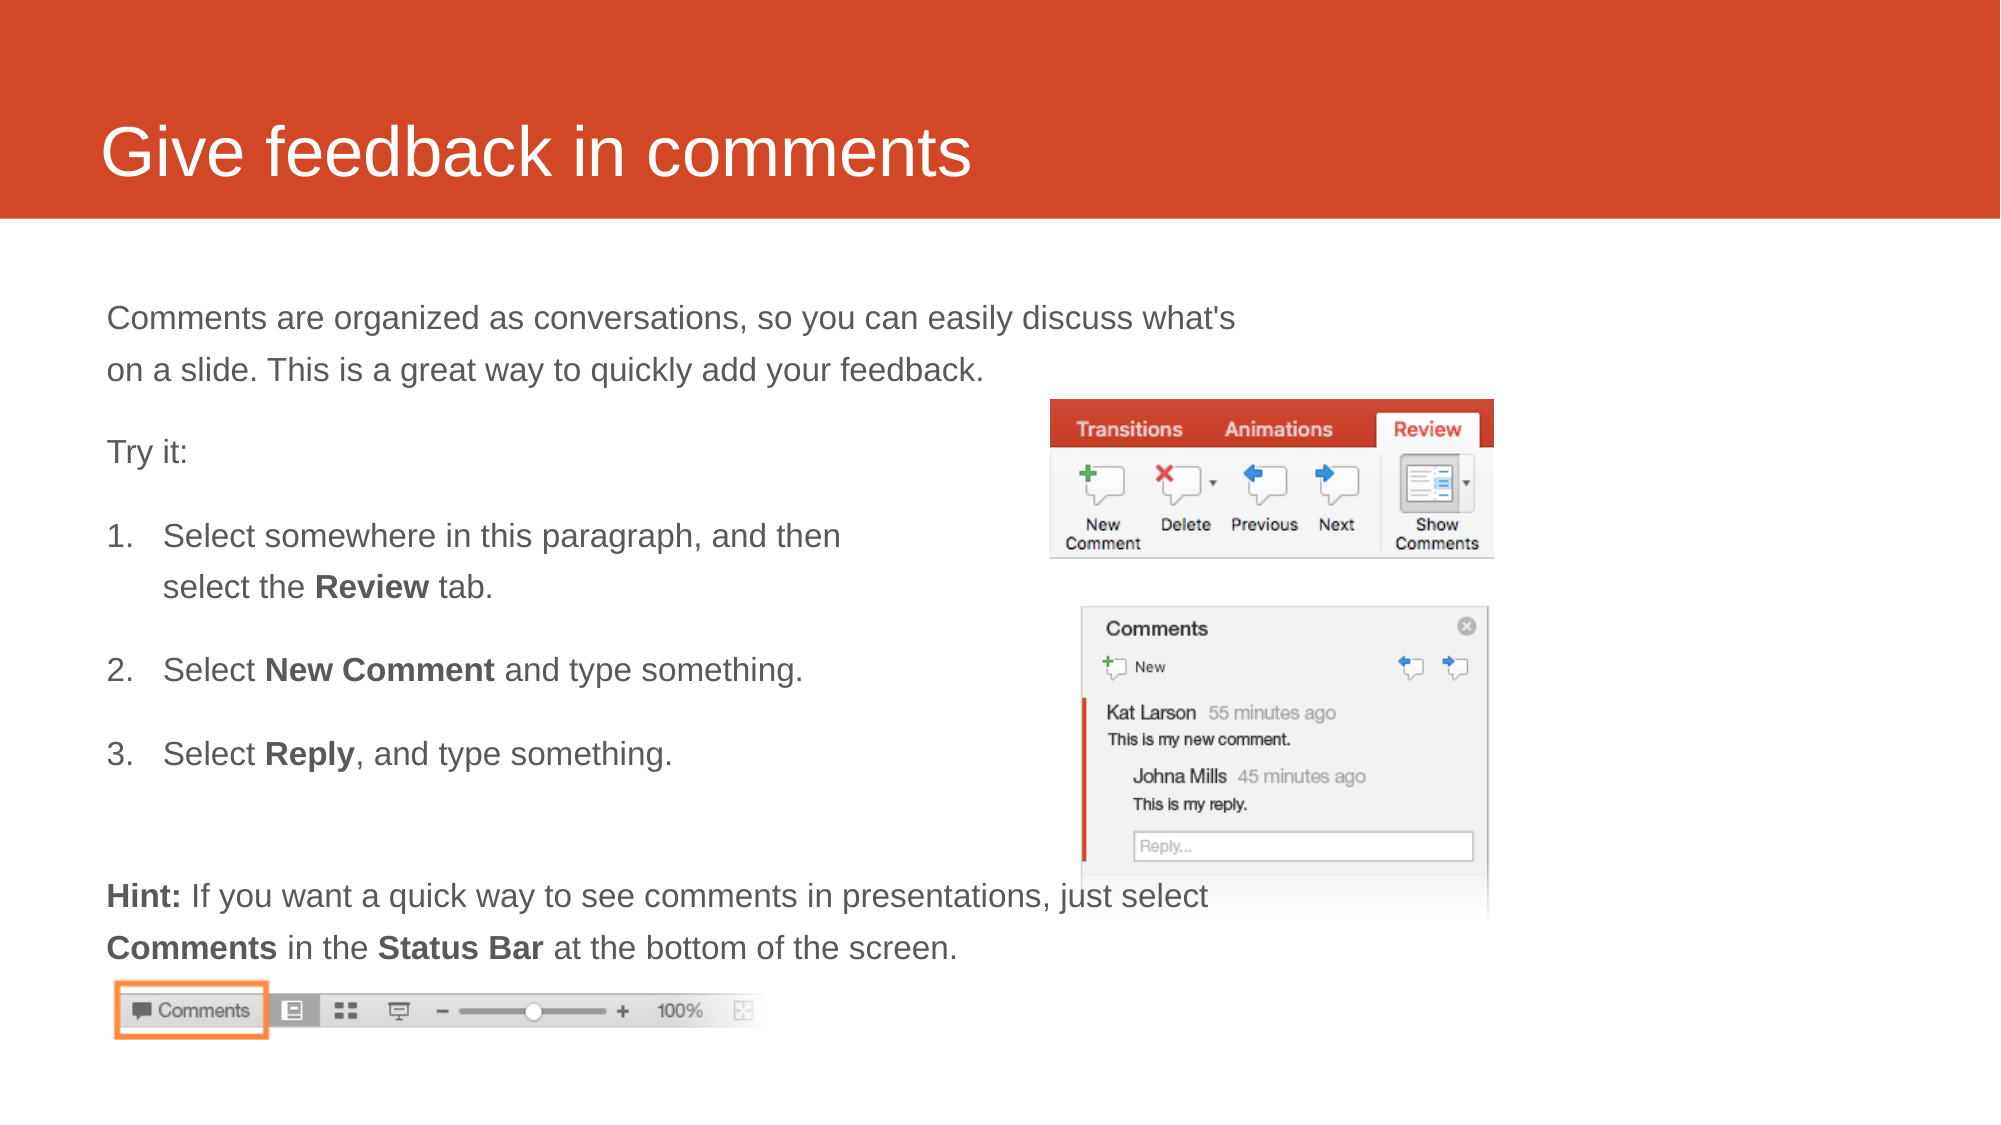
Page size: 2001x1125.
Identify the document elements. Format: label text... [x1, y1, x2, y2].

picture [1050, 399, 1494, 559]
title Give feedback in comments [85, 0, 1850, 199]
picture [106, 968, 802, 1052]
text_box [1076, 598, 1494, 936]
text_box Hint: If you want a quick way to see comments in presentations, just select Comments in the Status Bar at the bottom of the screen. [106, 862, 1812, 1009]
list Comments are organized as conversations, so you can easily discuss what's on a slide. This is a great way to quickly add your feedback. Try it: Select somewhere in this paragraph, and then select the Review tab. Select New Comment and type something. Select Reply, and type something. [106, 284, 1259, 834]
